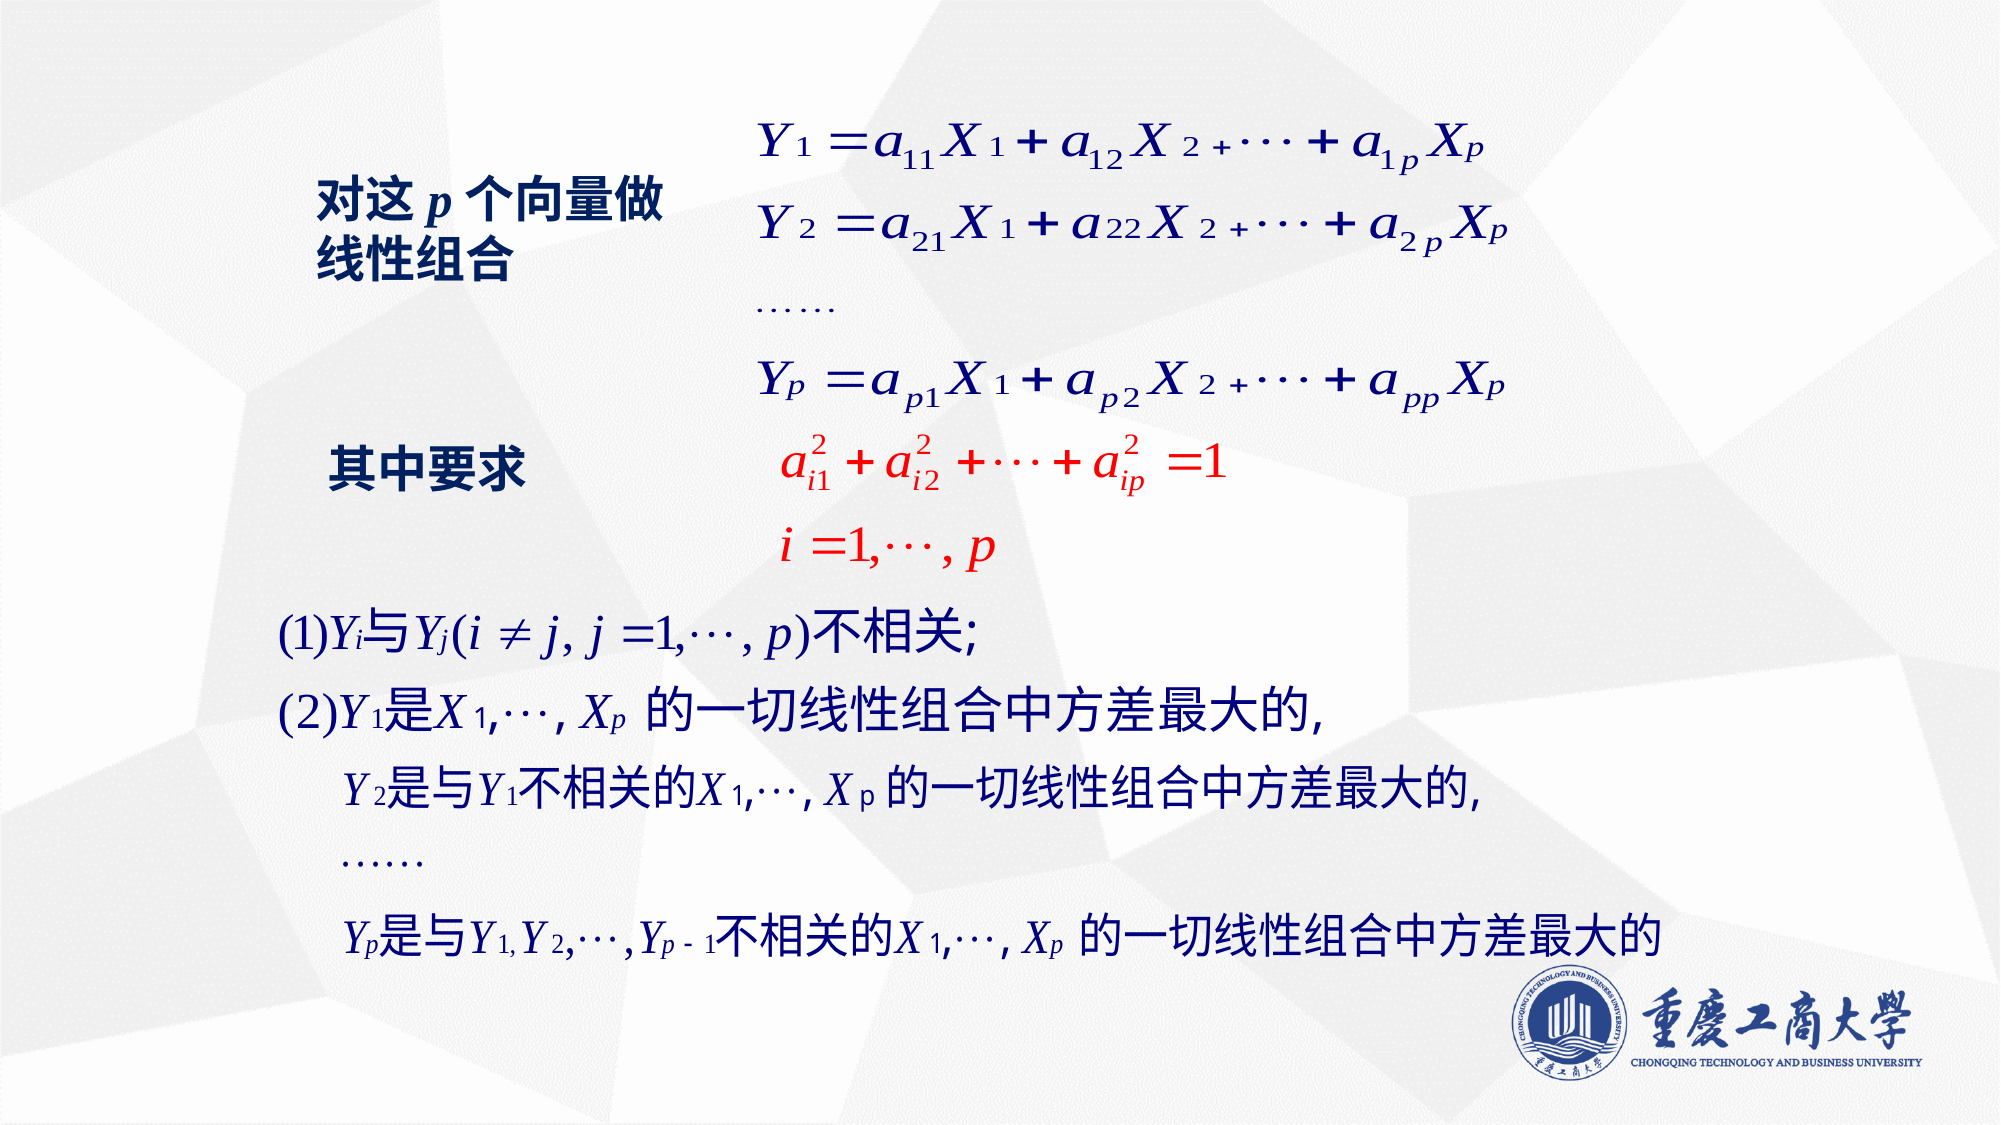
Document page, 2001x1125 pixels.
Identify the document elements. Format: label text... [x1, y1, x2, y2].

text_box 对这p个向量做线性组合 [300, 160, 700, 340]
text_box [771, 421, 1236, 583]
picture [0, 0, 2001, 1125]
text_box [270, 598, 1332, 750]
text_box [748, 108, 1519, 423]
text_box 其中要求 [312, 429, 656, 505]
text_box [337, 757, 1669, 971]
